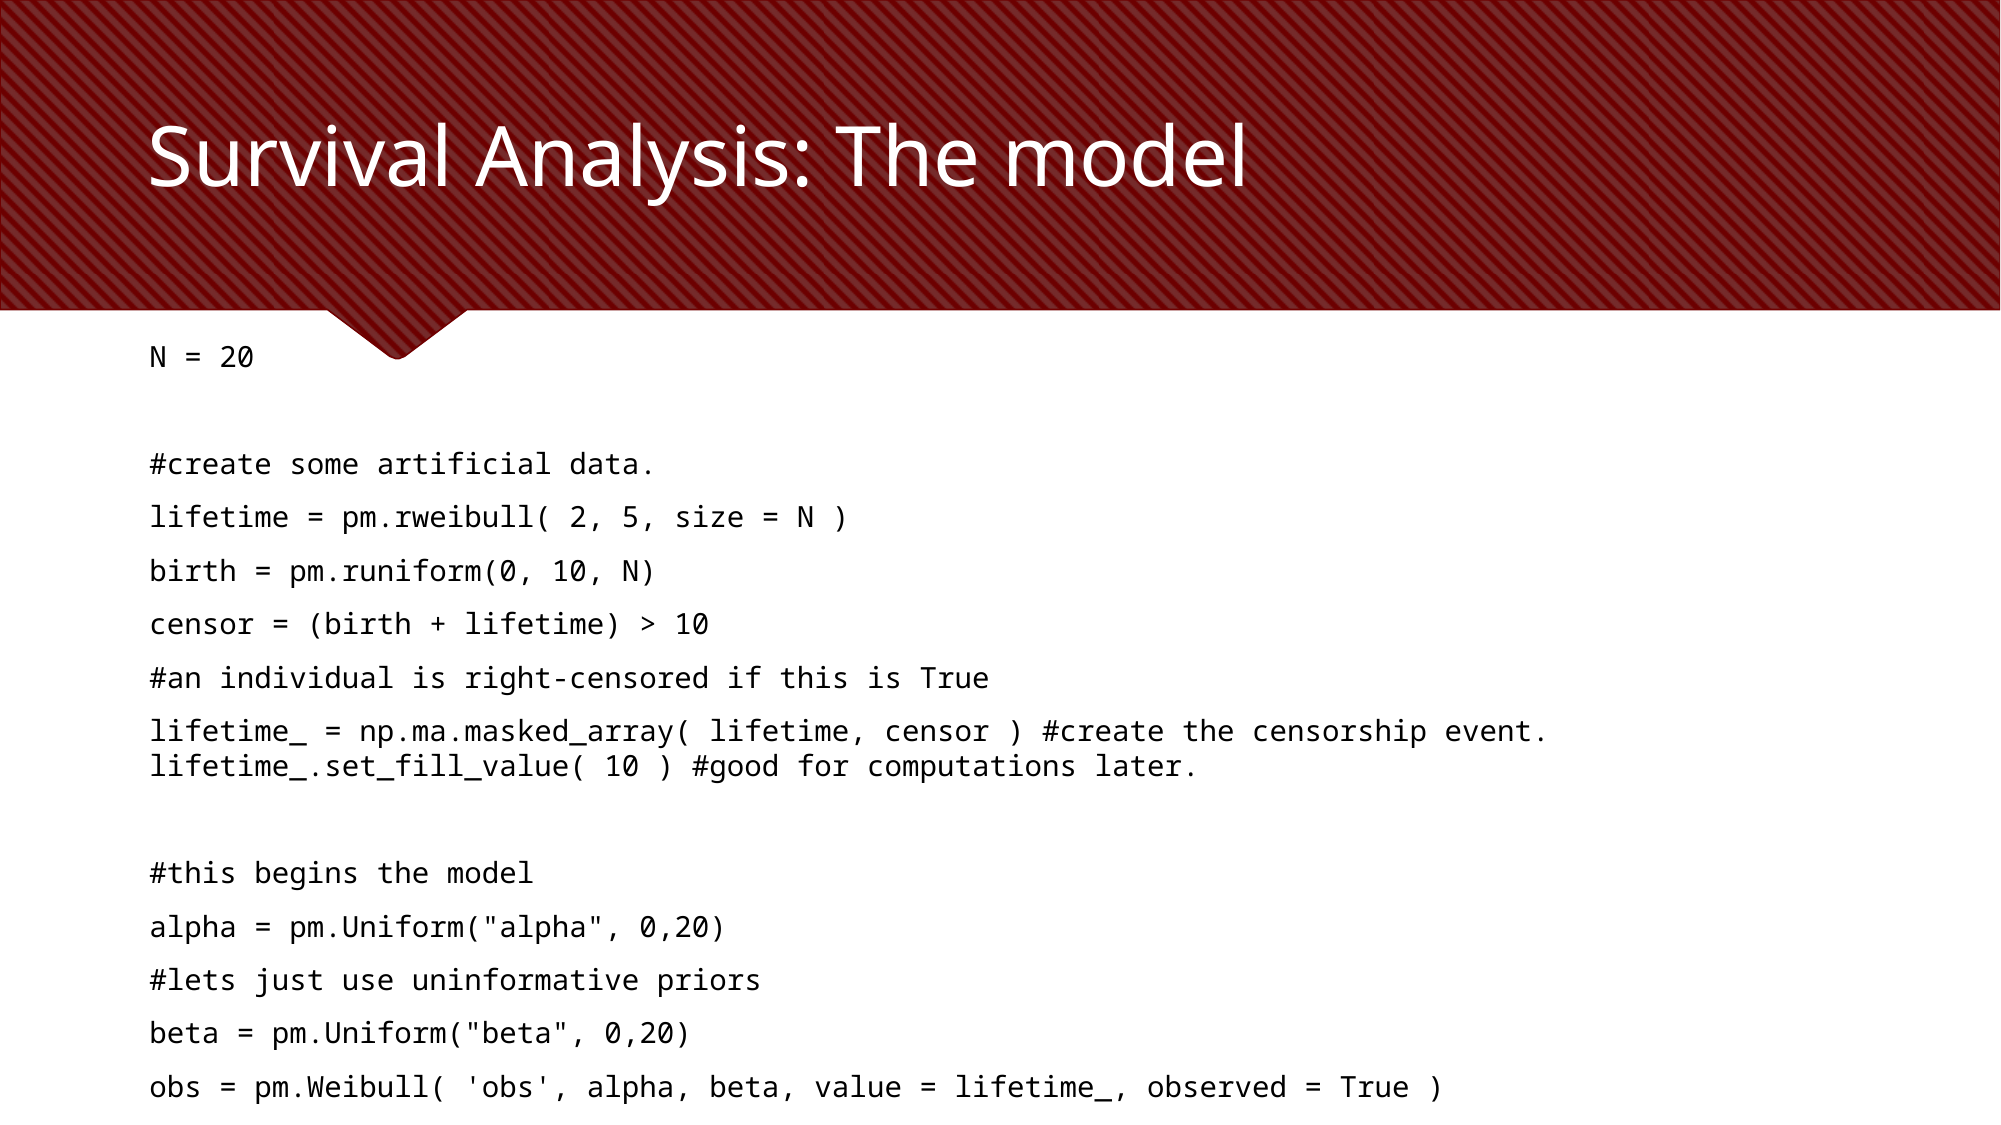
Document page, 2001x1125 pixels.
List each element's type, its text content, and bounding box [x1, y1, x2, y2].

title Survival Analysis: The model [132, 73, 1868, 233]
list N = 20 #create some artificial data. lifetime = pm.rweibull( 2, 5, size = N ) birth = pm.runiform(0, 10, N) censor = (birth + lifetime) > 10 #an individual is right-censored if this is True lifetime_ = np.ma.masked_array( lifetime, censor ) #create the censorship event. lifetime_.set_fill_value( 10 ) #good for computations later. #this begins the model alpha = pm.Uniform("alpha", 0,20) #lets just use uninformative priors beta = pm.Uniform("beta", 0,20) obs = pm.Weibull( 'obs', alpha, beta, value = lifetime_, observed = True ) [134, 330, 1866, 1112]
